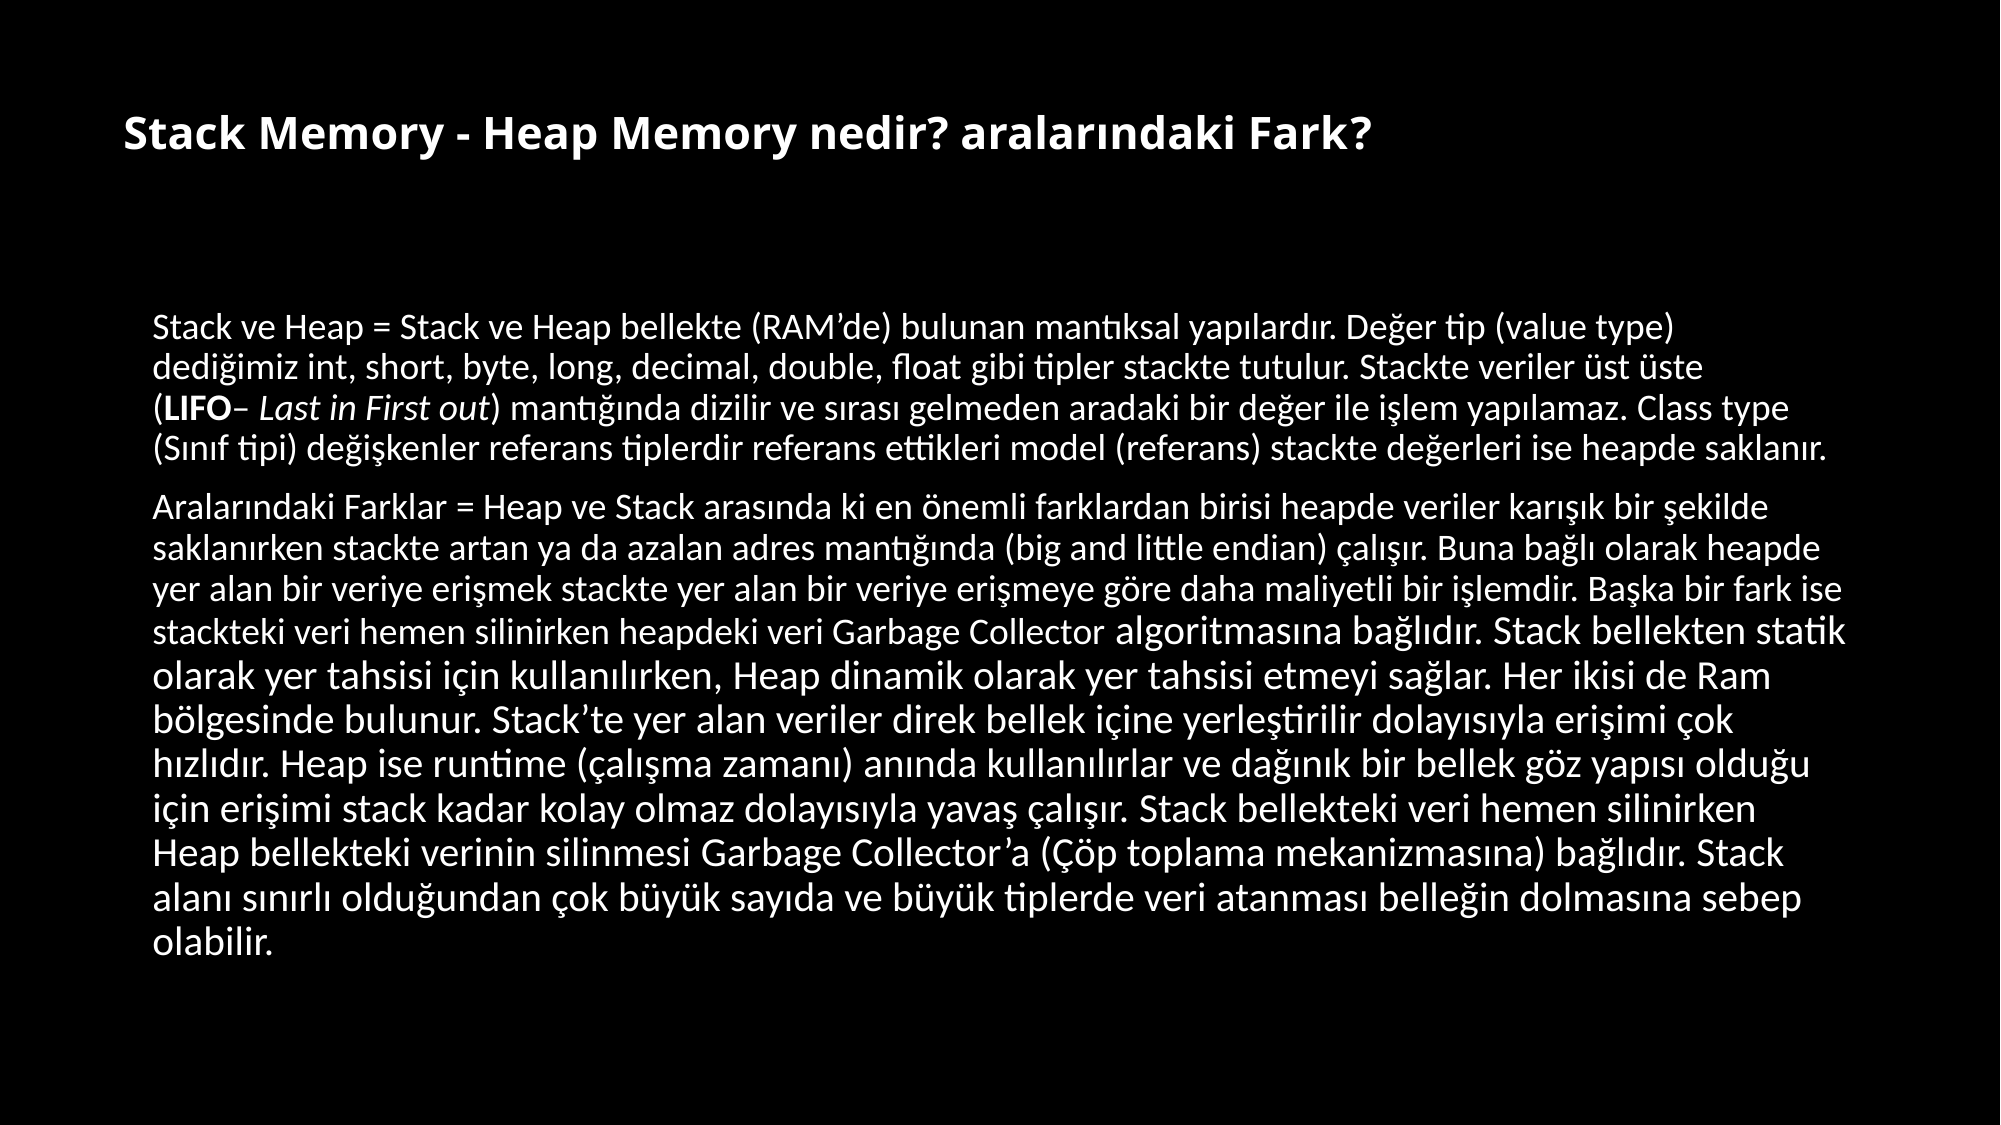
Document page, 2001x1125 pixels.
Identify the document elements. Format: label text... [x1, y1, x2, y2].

title Stack Memory - Heap Memory nedir? aralarındaki Fark? [108, 53, 1834, 272]
list Stack ve Heap = Stack ve Heap bellekte (RAM’de) bulunan mantıksal yapılardır. Değer tip (value type) dediğimiz int, short, byte, long, decimal, double, float gibi tipler stackte tutulur. Stackte veriler üst üste (LIFO– Last in First out) mantığında dizilir ve sırası gelmeden aradaki bir değer ile işlem yapılamaz. Class type (Sınıf tipi) değişkenler referans tiplerdir referans ettikleri model (referans) stackte değerleri ise heapde saklanır. Aralarındaki Farklar = Heap ve Stack arasında ki en önemli farklardan birisi heapde veriler karışık bir şekilde saklanırken stackte artan ya da azalan adres mantığında (big and little endian) çalışır. Buna bağlı olarak heapde yer alan bir veriye erişmek stackte yer alan bir veriye erişmeye göre daha maliyetli bir işlemdir. Başka bir fark ise stackteki veri hemen silinirken heapdeki veri Garbage Collector algoritmasına bağlıdır. Stack bellekten statik olarak yer tahsisi için kullanılırken, Heap dinamik olarak yer tahsisi etmeyi sağlar. Her ikisi de Ram bölgesinde bulunur. Stack’te yer alan veriler direk bellek içine yerleştirilir dolayısıyla erişimi çok hızlıdır. Heap ise runtime (çalışma zamanı) anında kullanılırlar ve dağınık bir bellek göz yapısı olduğu için erişimi stack kadar kolay olmaz dolayısıyla yavaş çalışır. Stack bellekteki veri hemen silinirken Heap bellekteki verinin silinmesi Garbage Collector’a (Çöp toplama mekanizmasına) bağlıdır. Stack alanı sınırlı olduğundan çok büyük sayıda ve büyük tiplerde veri atanması belleğin dolmasına sebep olabilir. [137, 299, 1863, 1014]
